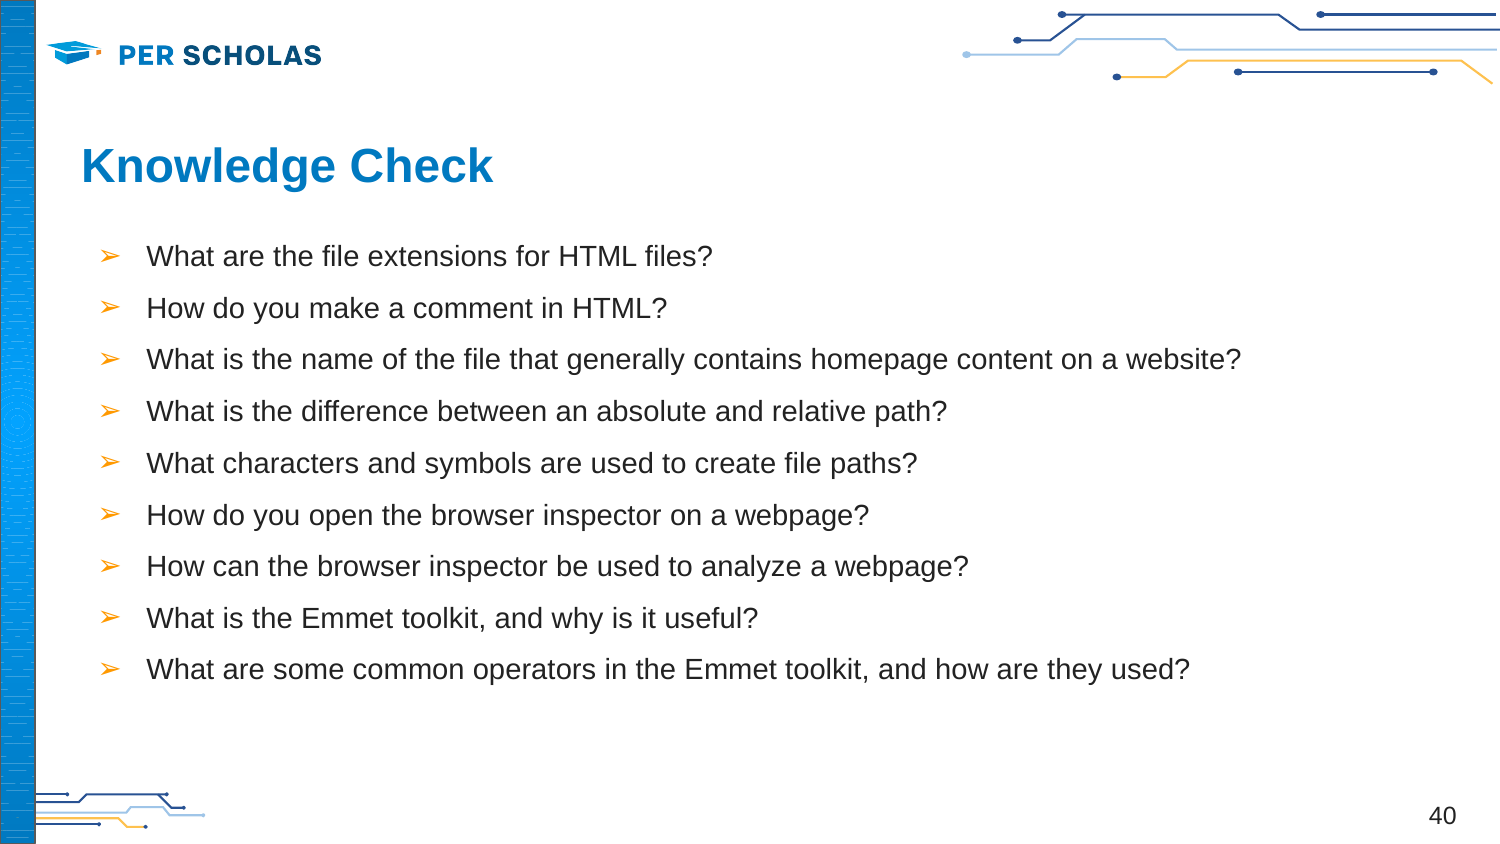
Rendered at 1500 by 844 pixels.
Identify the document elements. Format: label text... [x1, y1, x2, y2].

list What are the file extensions for HTML files? How do you make a comment in HTML? What is the name of the file that generally contains homepage content on a website? What is the difference between an absolute and relative path? What characters and symbols are used to create file paths? How do you open the browser inspector on a webpage? How can the browser inspector be used to analyze a webpage? What is the Emmet toolkit, and why is it useful? What are some common operators in the Emmet toolkit, and how are they used? [59, 226, 1377, 724]
slide_number ‹#› [1395, 768, 1491, 836]
picture [36, 17, 339, 83]
title Knowledge Check [69, 119, 1402, 207]
